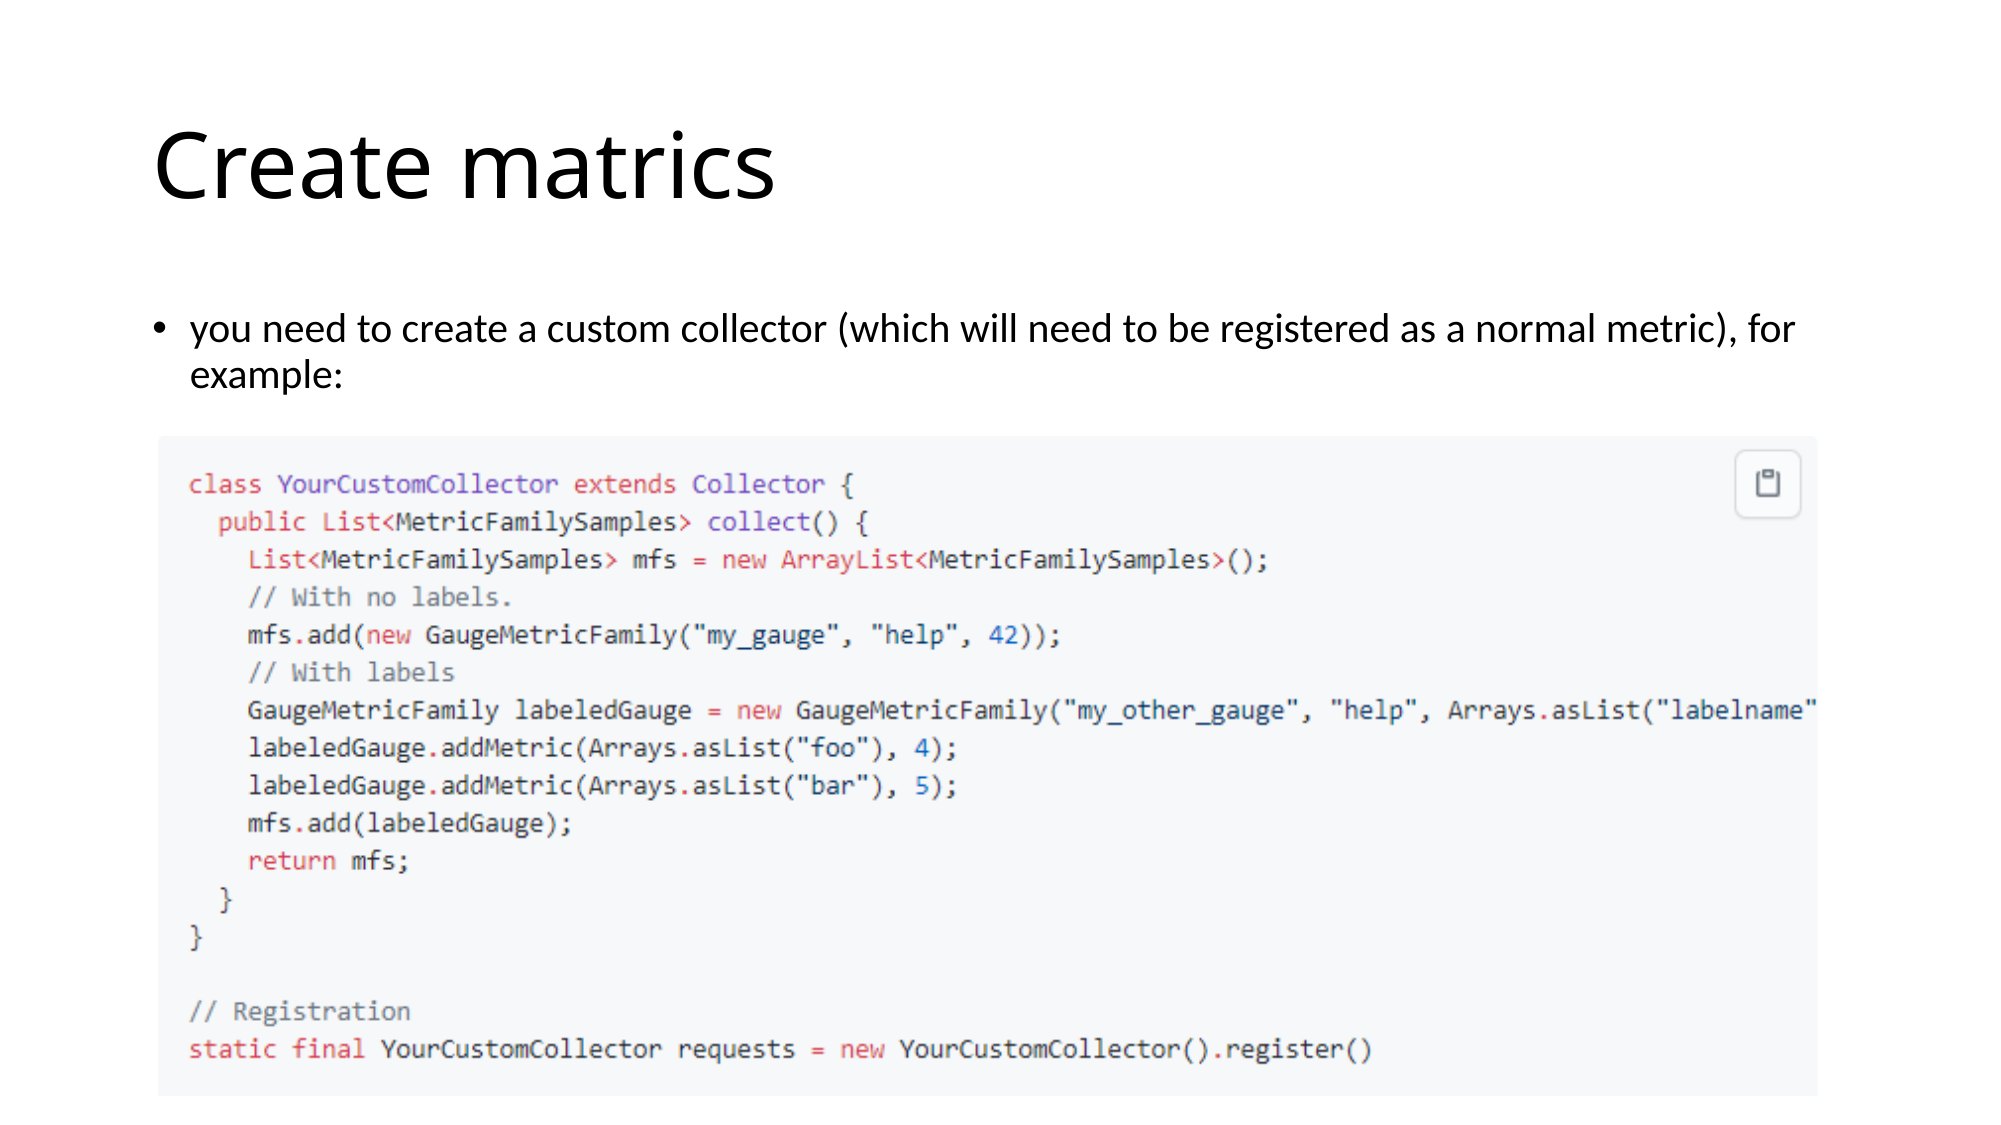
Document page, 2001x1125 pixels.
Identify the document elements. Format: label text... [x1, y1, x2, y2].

title Create matrics [137, 59, 1863, 278]
list you need to create a custom collector (which will need to be registered as a normal metric), for example: [137, 299, 1926, 437]
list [158, 436, 1828, 1096]
